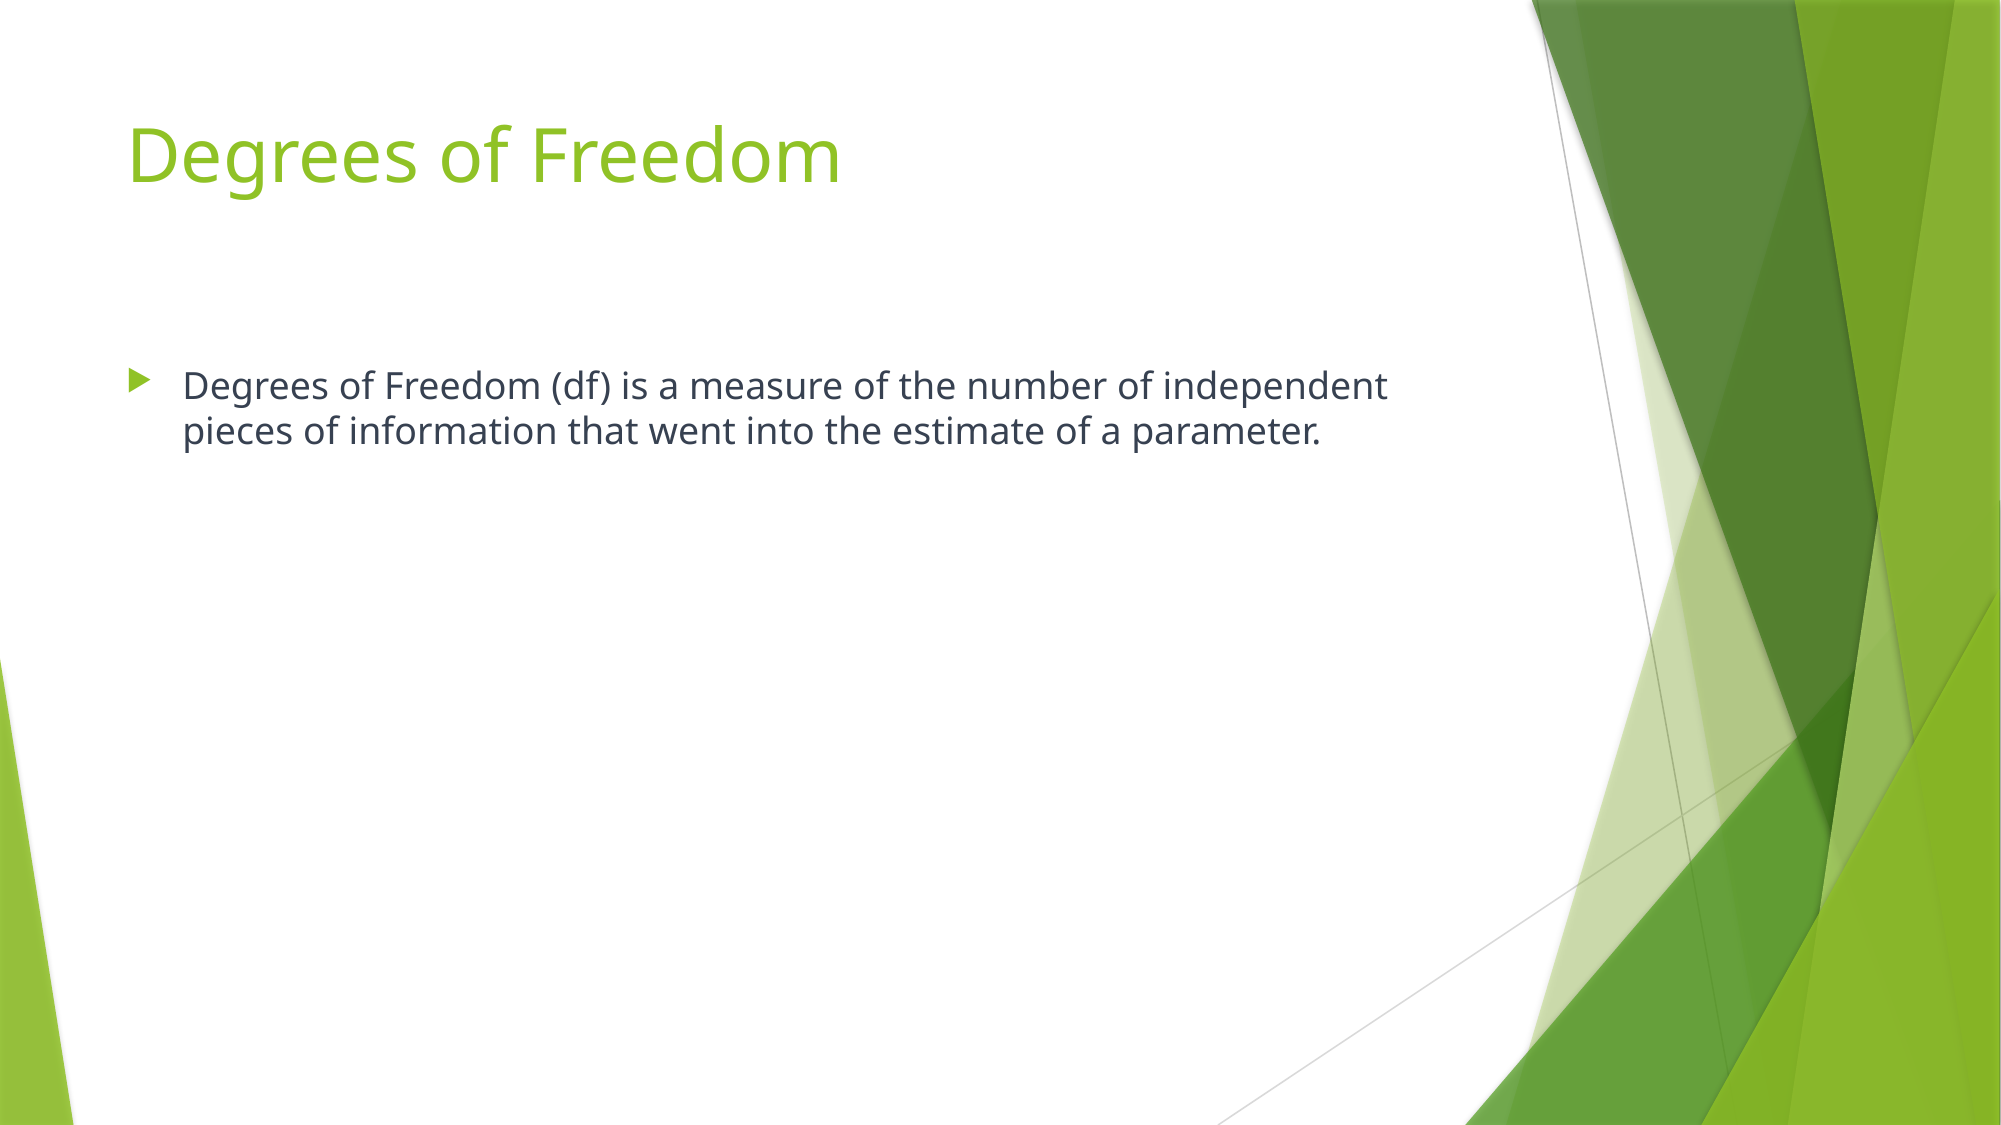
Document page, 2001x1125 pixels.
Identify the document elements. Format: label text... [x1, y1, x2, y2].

list Degrees of Freedom (df) is a measure of the number of independent pieces of information that went into the estimate of a parameter. [111, 354, 1522, 992]
title Degrees of Freedom [111, 99, 1522, 317]
